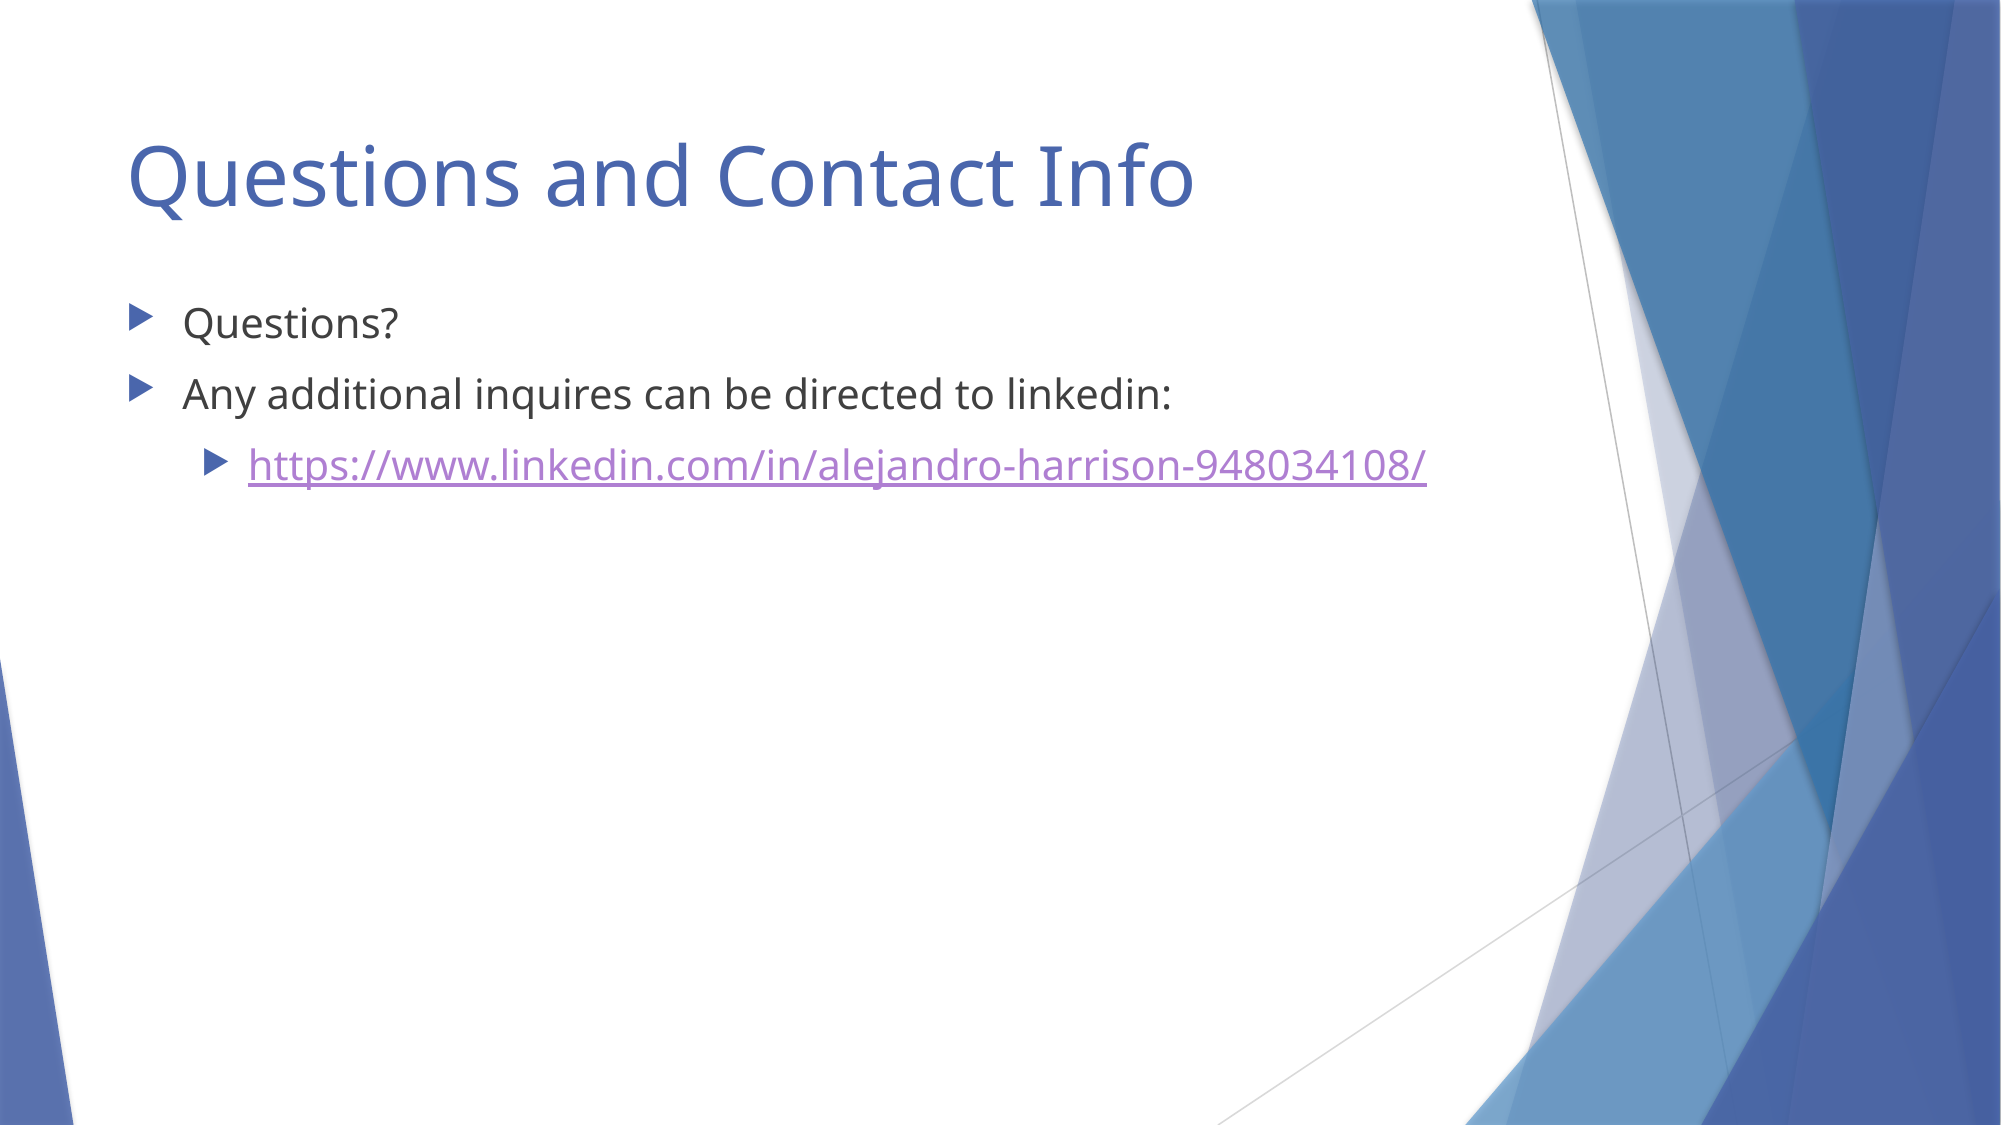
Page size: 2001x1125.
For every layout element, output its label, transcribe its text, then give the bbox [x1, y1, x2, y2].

title Questions and Contact Info [111, 115, 1522, 223]
list Questions? Any additional inquires can be directed to linkedin: https://www.linkedin.com/in/alejandro-harrison-948034108/ [111, 223, 1522, 860]
